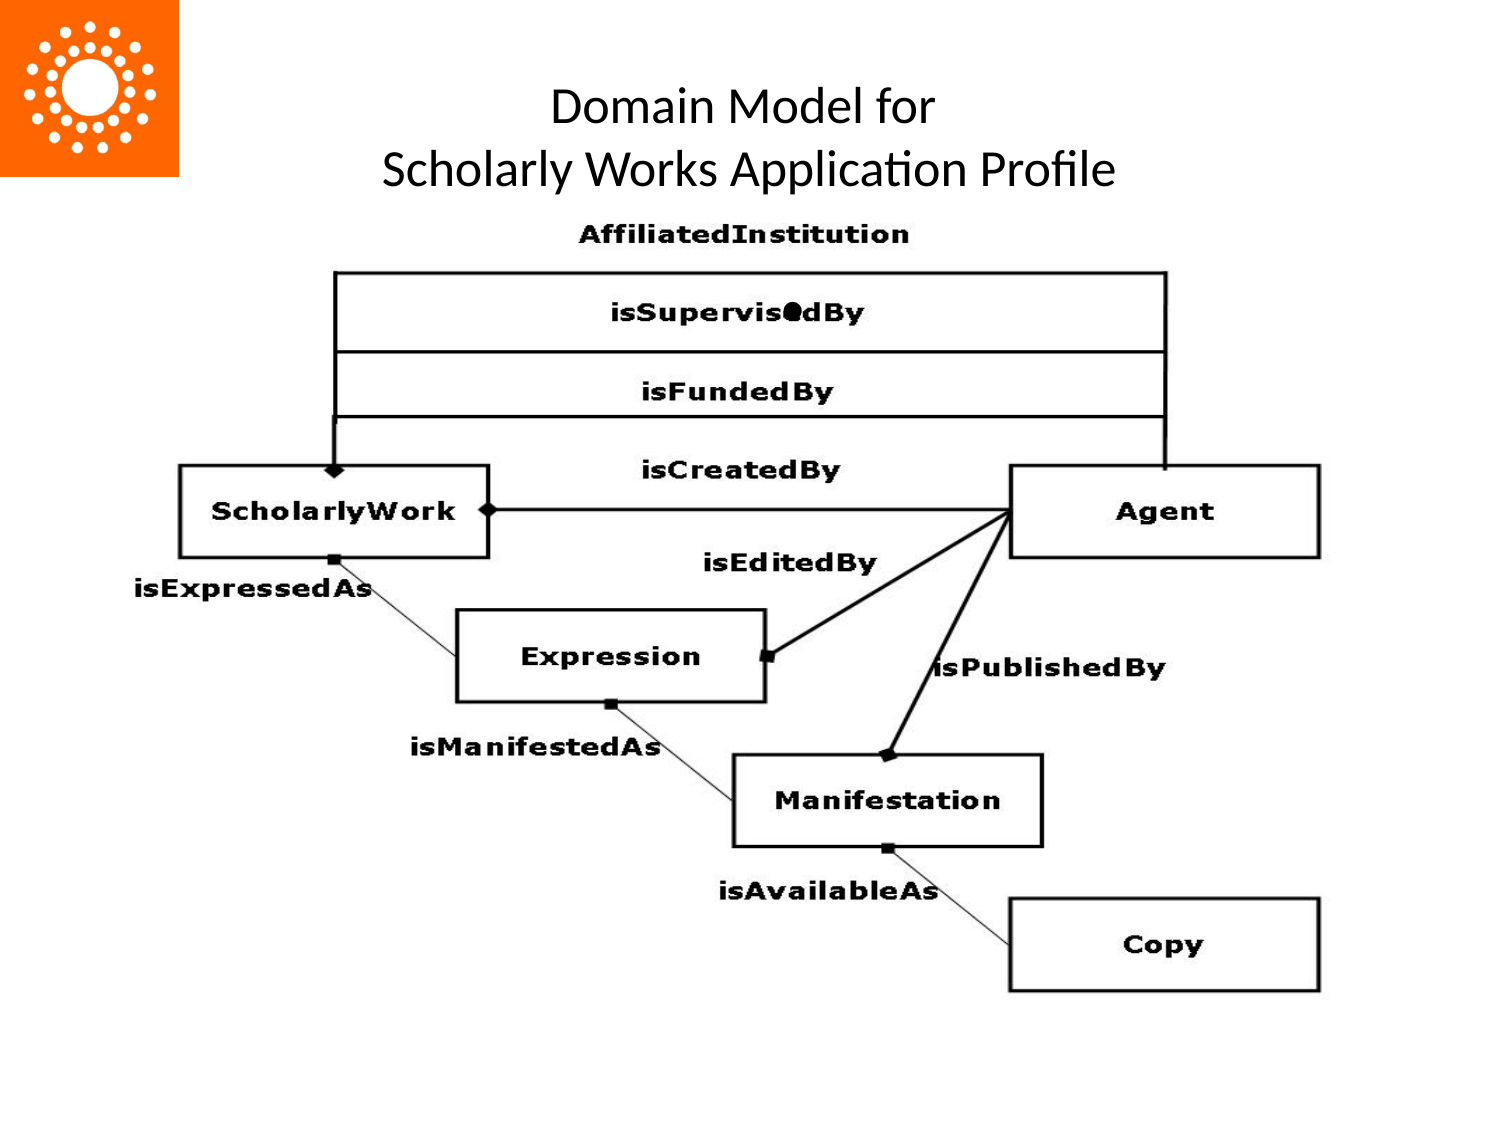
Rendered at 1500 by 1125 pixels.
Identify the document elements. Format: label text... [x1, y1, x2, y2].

picture [74, 213, 1420, 1019]
title Domain Model for Scholarly Works Application Profile [74, 53, 1424, 215]
picture [0, 0, 179, 177]
